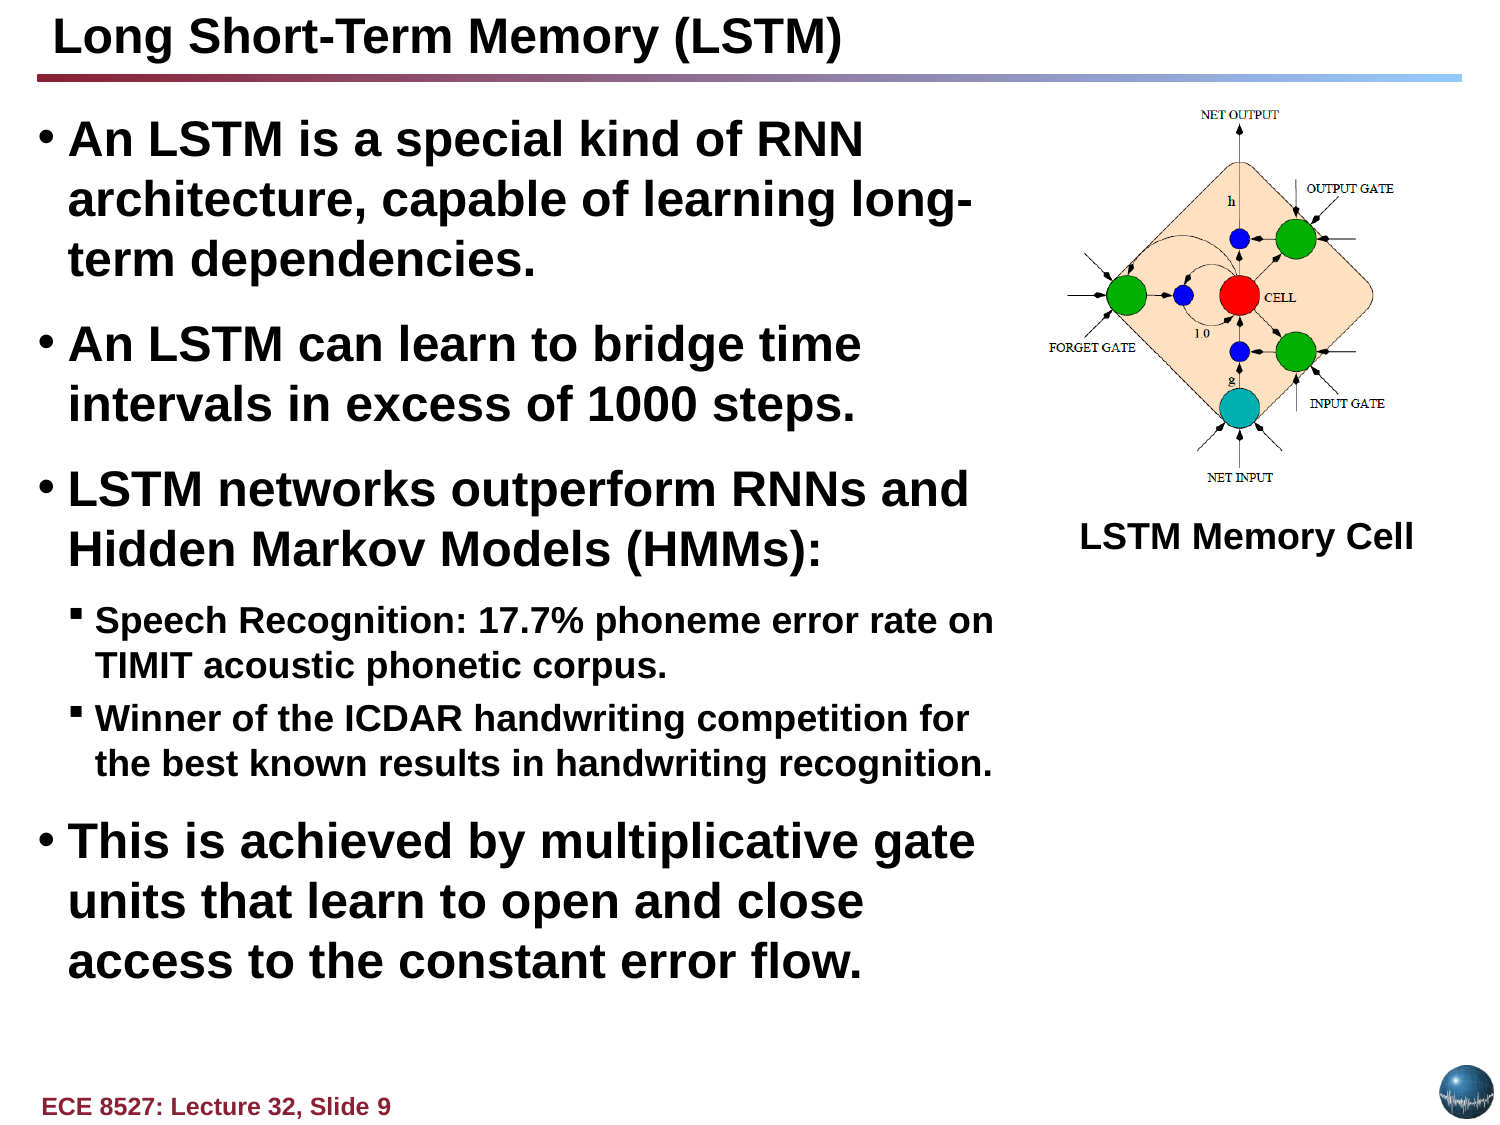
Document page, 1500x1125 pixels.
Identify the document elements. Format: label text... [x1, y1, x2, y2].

title Long Short-Term Memory (LSTM) [37, 6, 1500, 61]
picture [1439, 1065, 1494, 1119]
text_box LSTM Memory Cell [1064, 505, 1430, 565]
list An LSTM is a special kind of RNN architecture, capable of learning long-term dependencies. An LSTM can learn to bridge time intervals in excess of 1000 steps. LSTM networks outperform RNNs and Hidden Markov Models (HMMs): Speech Recognition: 17.7% phoneme error rate on TIMIT acoustic phonetic corpus. Winner of the ICDAR handwriting competition for the best known results in handwriting recognition. This is achieved by multiplicative gate units that learn to open and close access to the constant error flow. [37, 106, 1001, 1011]
picture [1032, 105, 1463, 496]
